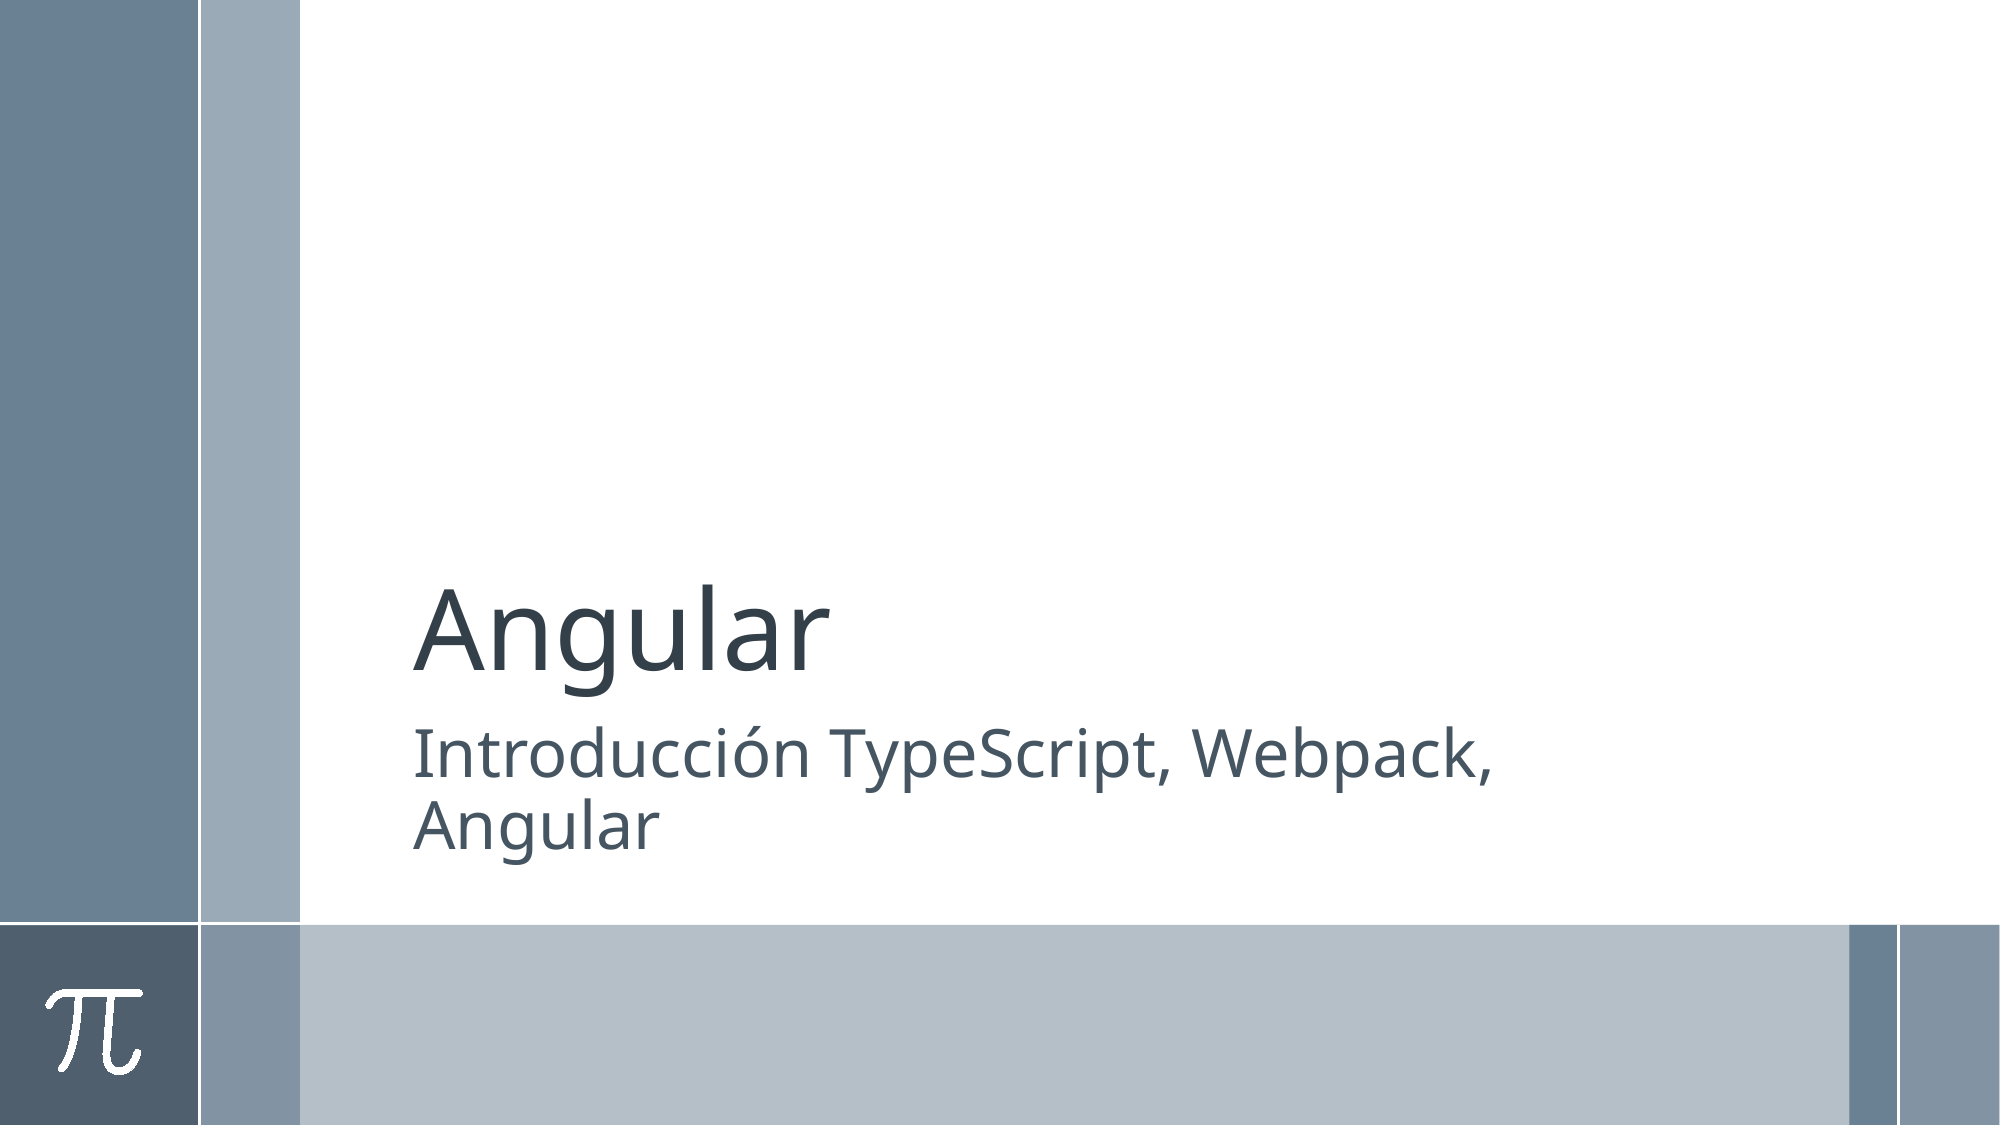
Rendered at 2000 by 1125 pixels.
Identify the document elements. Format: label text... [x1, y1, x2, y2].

title Angular [398, 262, 1765, 703]
subtitle Introducción TypeScript, Webpack, Angular [398, 712, 1744, 896]
